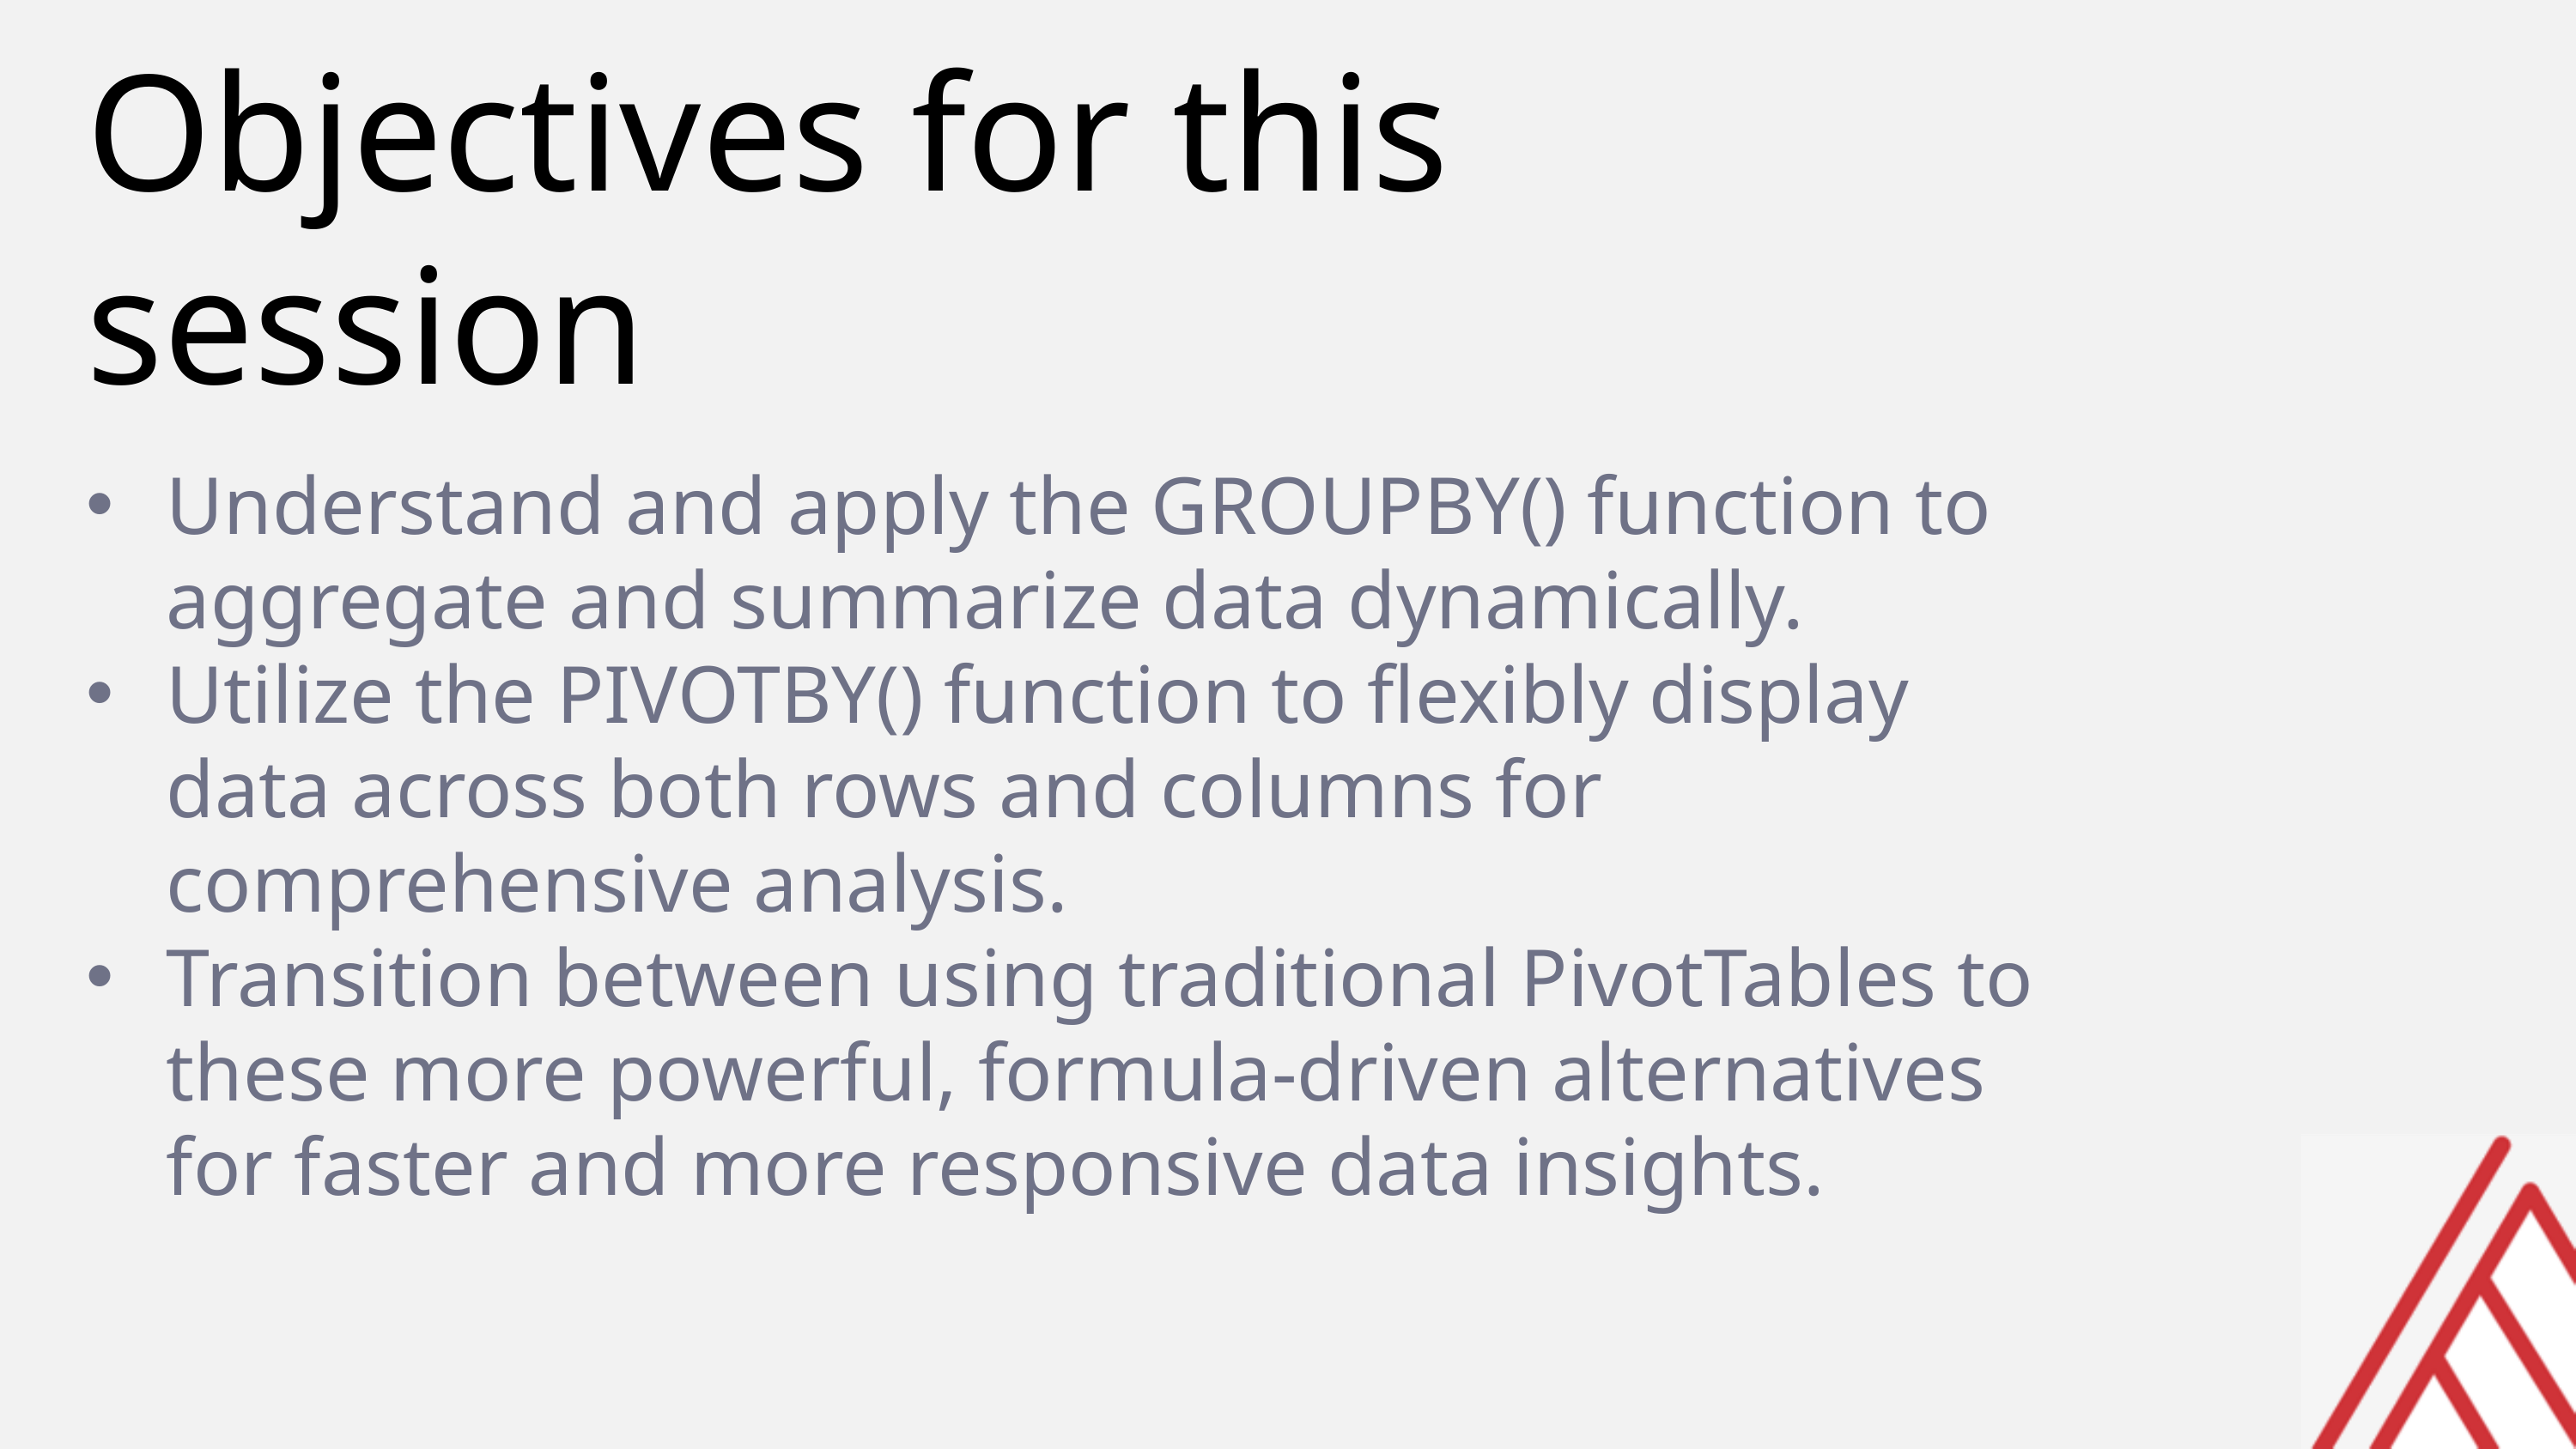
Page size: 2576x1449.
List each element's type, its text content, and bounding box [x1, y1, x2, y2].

picture [2301, 1134, 2576, 1449]
text_box Understand and apply the GROUPBY() function to aggregate and summarize data dynamically. Utilize the PIVOTBY() function to flexibly display data across both rows and columns for comprehensive analysis. Transition between using traditional PivotTables to these more powerful, formula-driven alternatives for faster and more responsive data insights. [73, 449, 2101, 1217]
text_box Objectives for this session [73, 23, 1761, 423]
